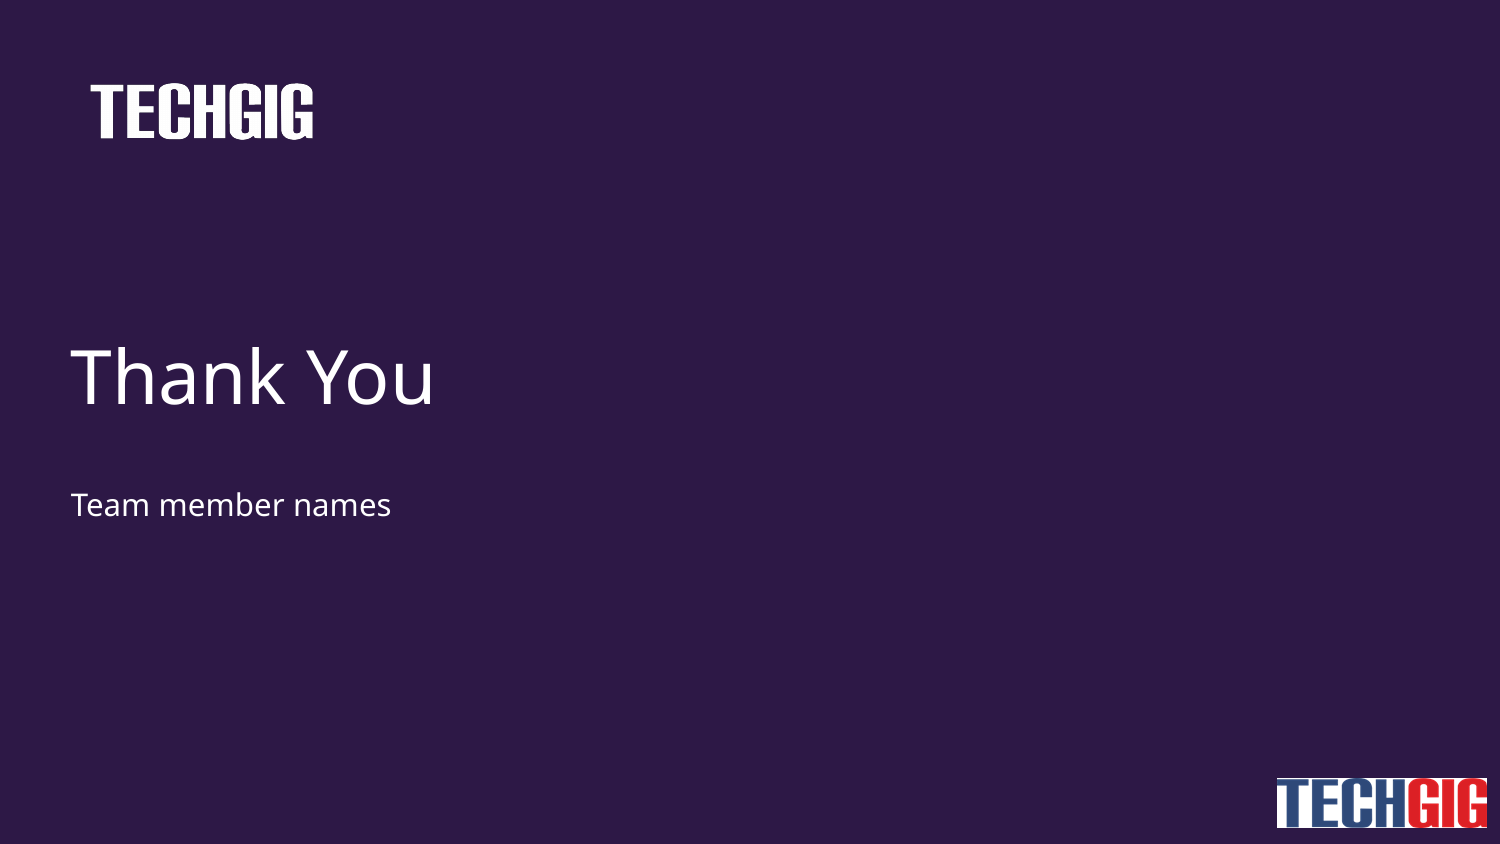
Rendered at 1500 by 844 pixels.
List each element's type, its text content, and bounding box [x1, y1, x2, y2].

title Thank You [55, 314, 1475, 451]
subtitle Team member names [55, 451, 804, 514]
picture [0, 0, 1500, 844]
